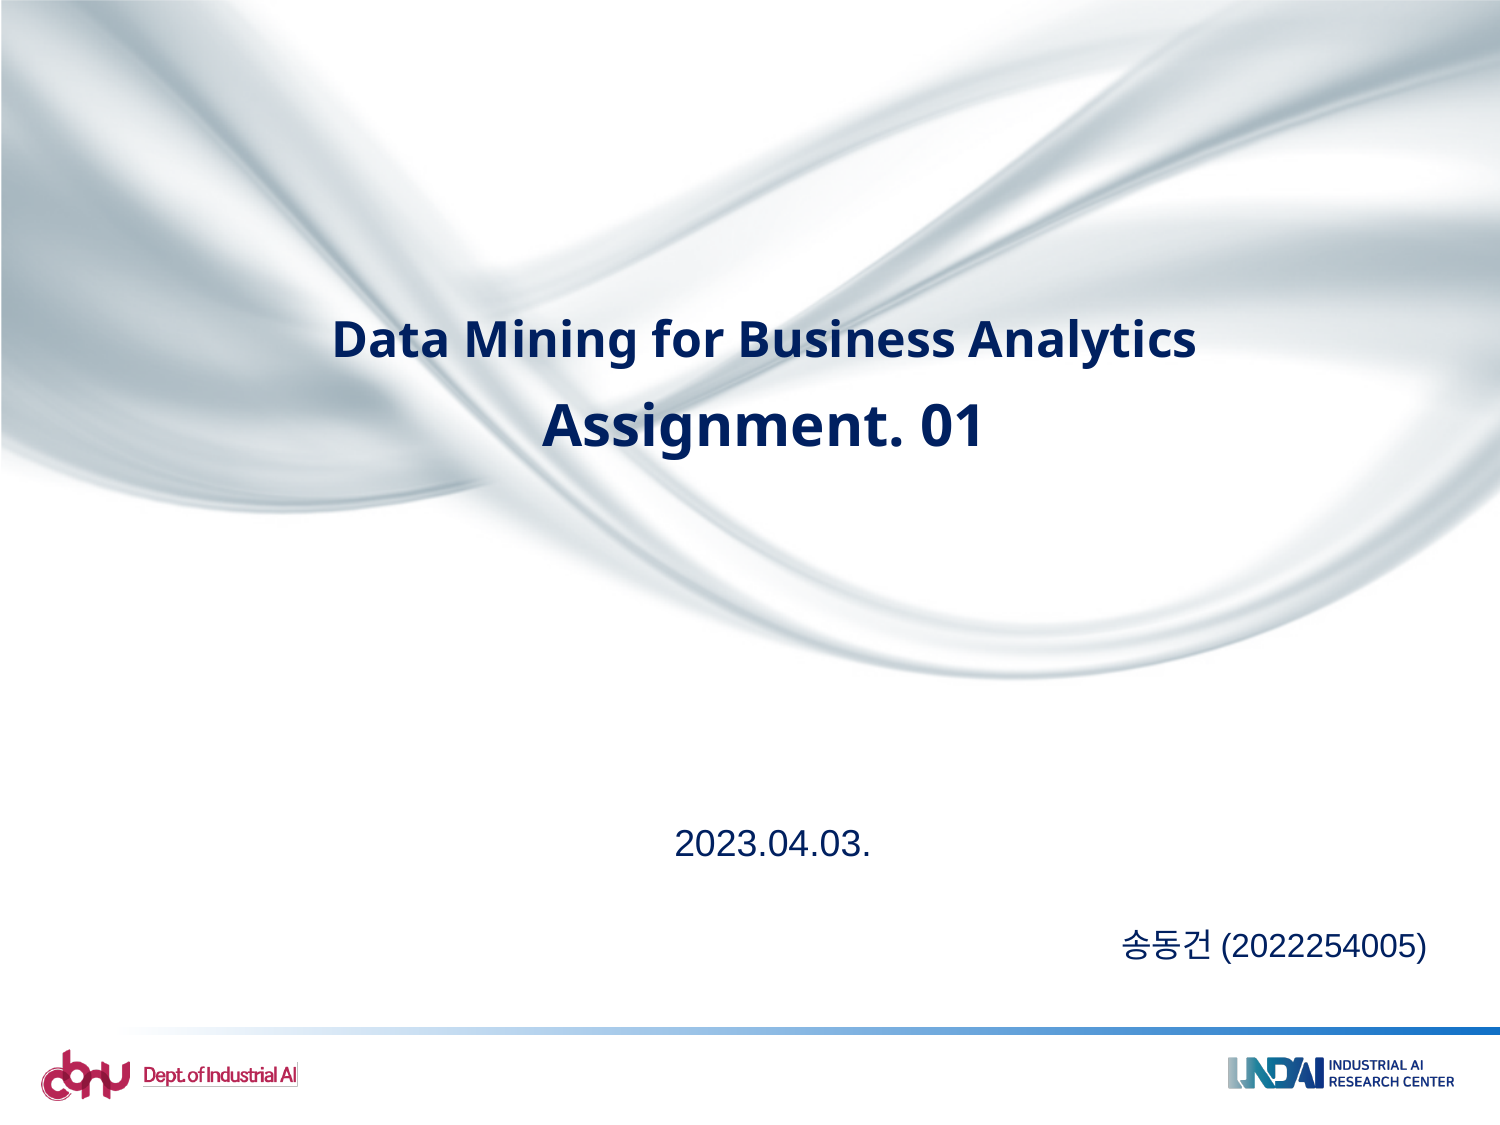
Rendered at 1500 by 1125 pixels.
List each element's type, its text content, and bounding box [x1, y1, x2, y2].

text_box 2023.04.03. [659, 811, 887, 872]
text_box Data Mining for Business Analytics Assignment. 01 [188, 281, 1335, 466]
picture [41, 1049, 308, 1101]
picture [1222, 1049, 1460, 1094]
text_box 송동건(2022254005) [1106, 916, 1443, 972]
